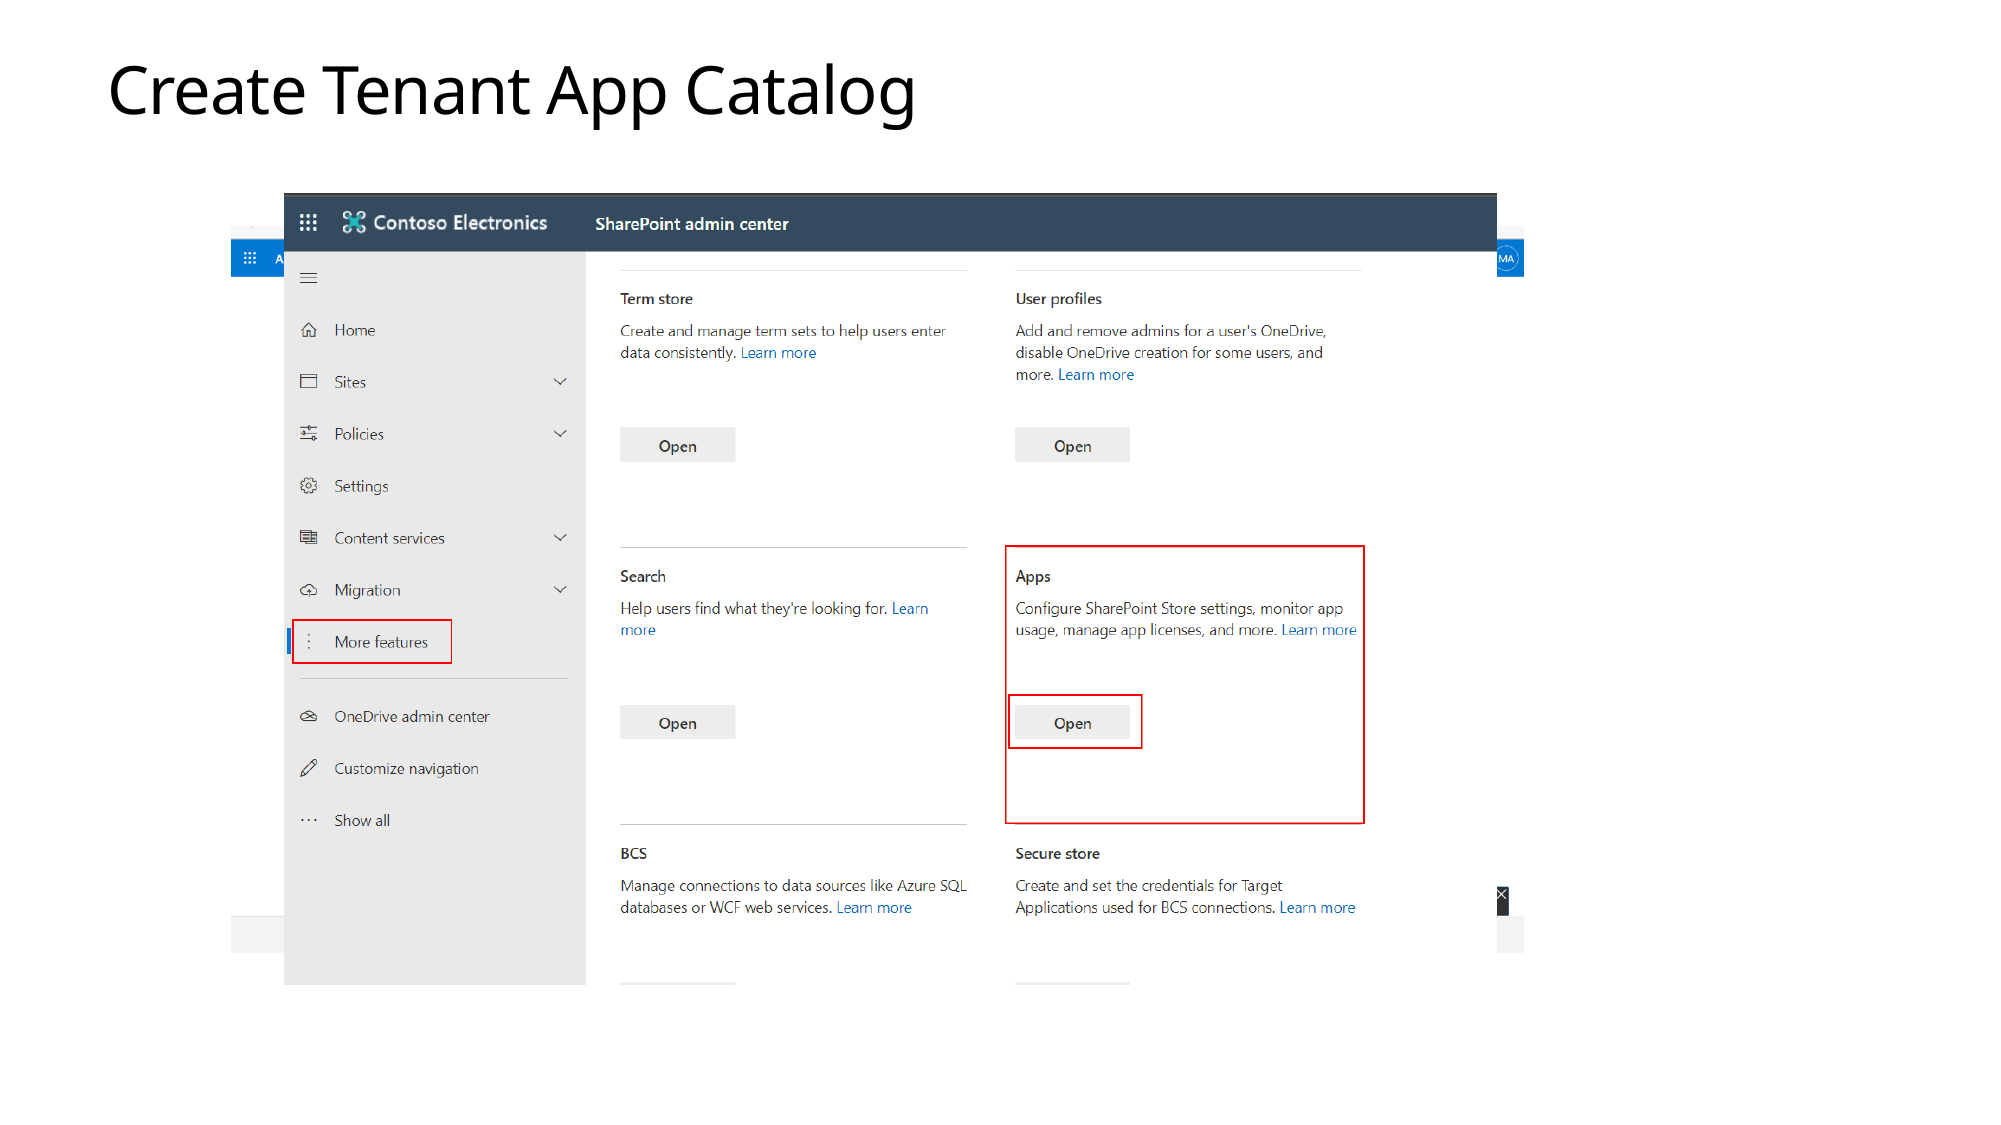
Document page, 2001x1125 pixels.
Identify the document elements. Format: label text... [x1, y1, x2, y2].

picture [230, 193, 1524, 986]
title Create Tenant App Catalog [107, 52, 1893, 129]
